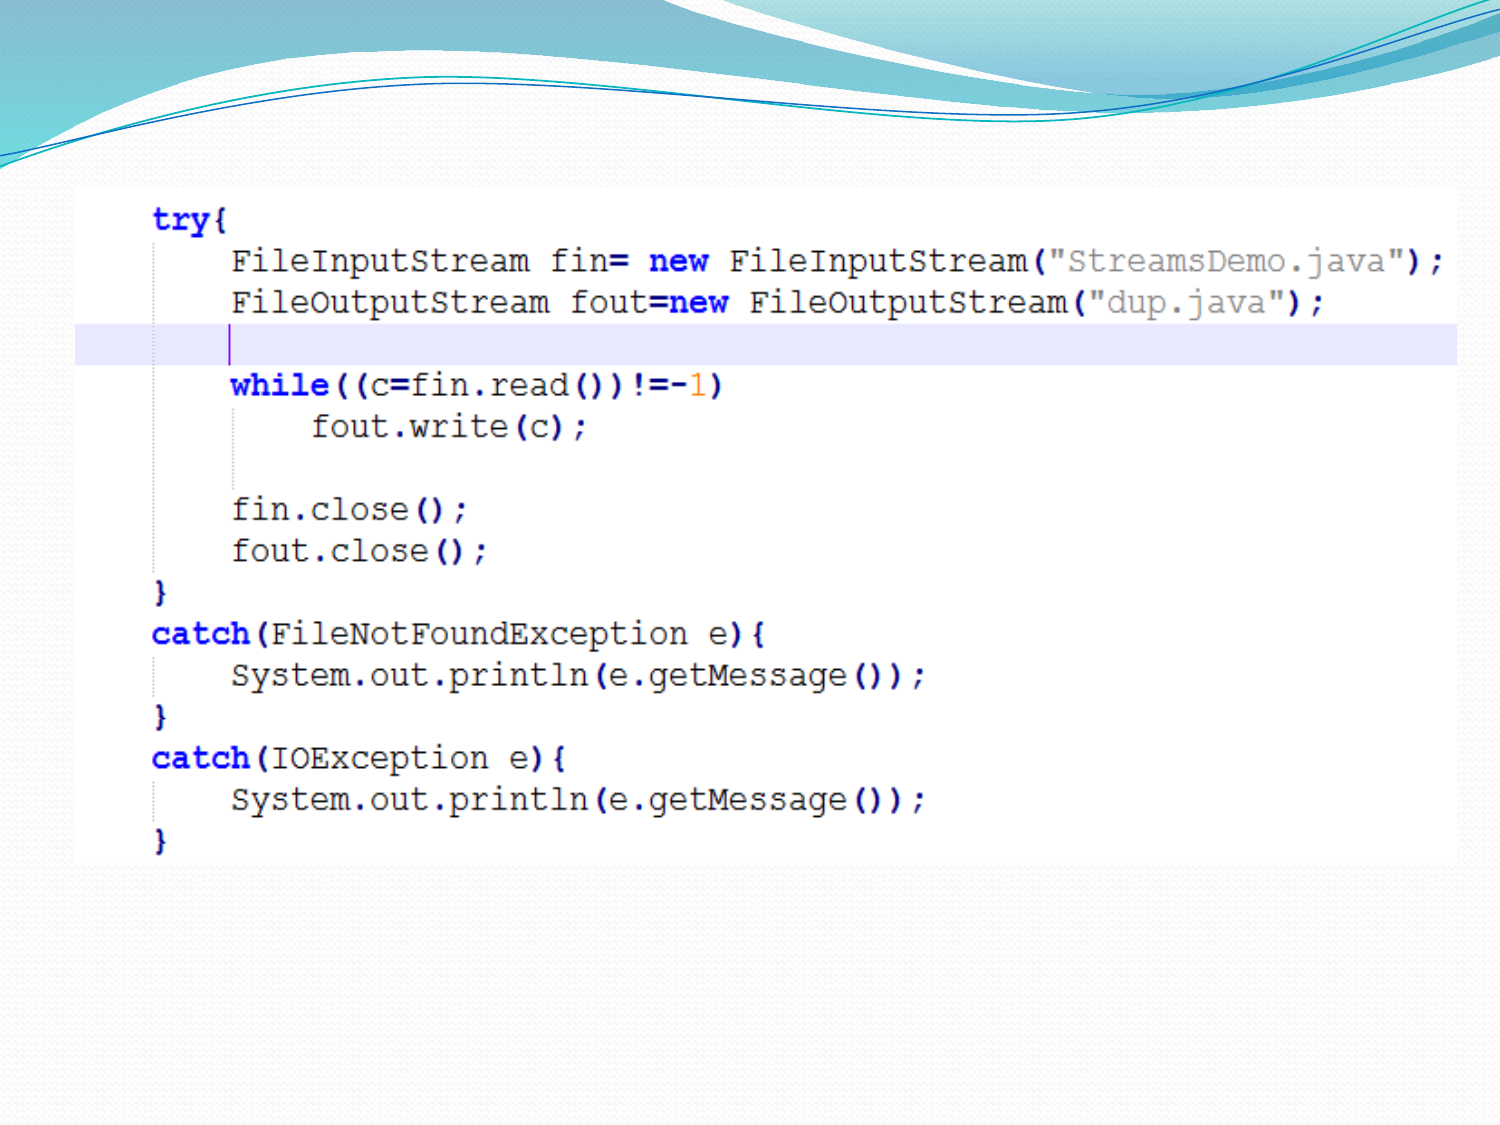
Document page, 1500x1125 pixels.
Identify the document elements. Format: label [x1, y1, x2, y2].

picture [74, 187, 1457, 863]
